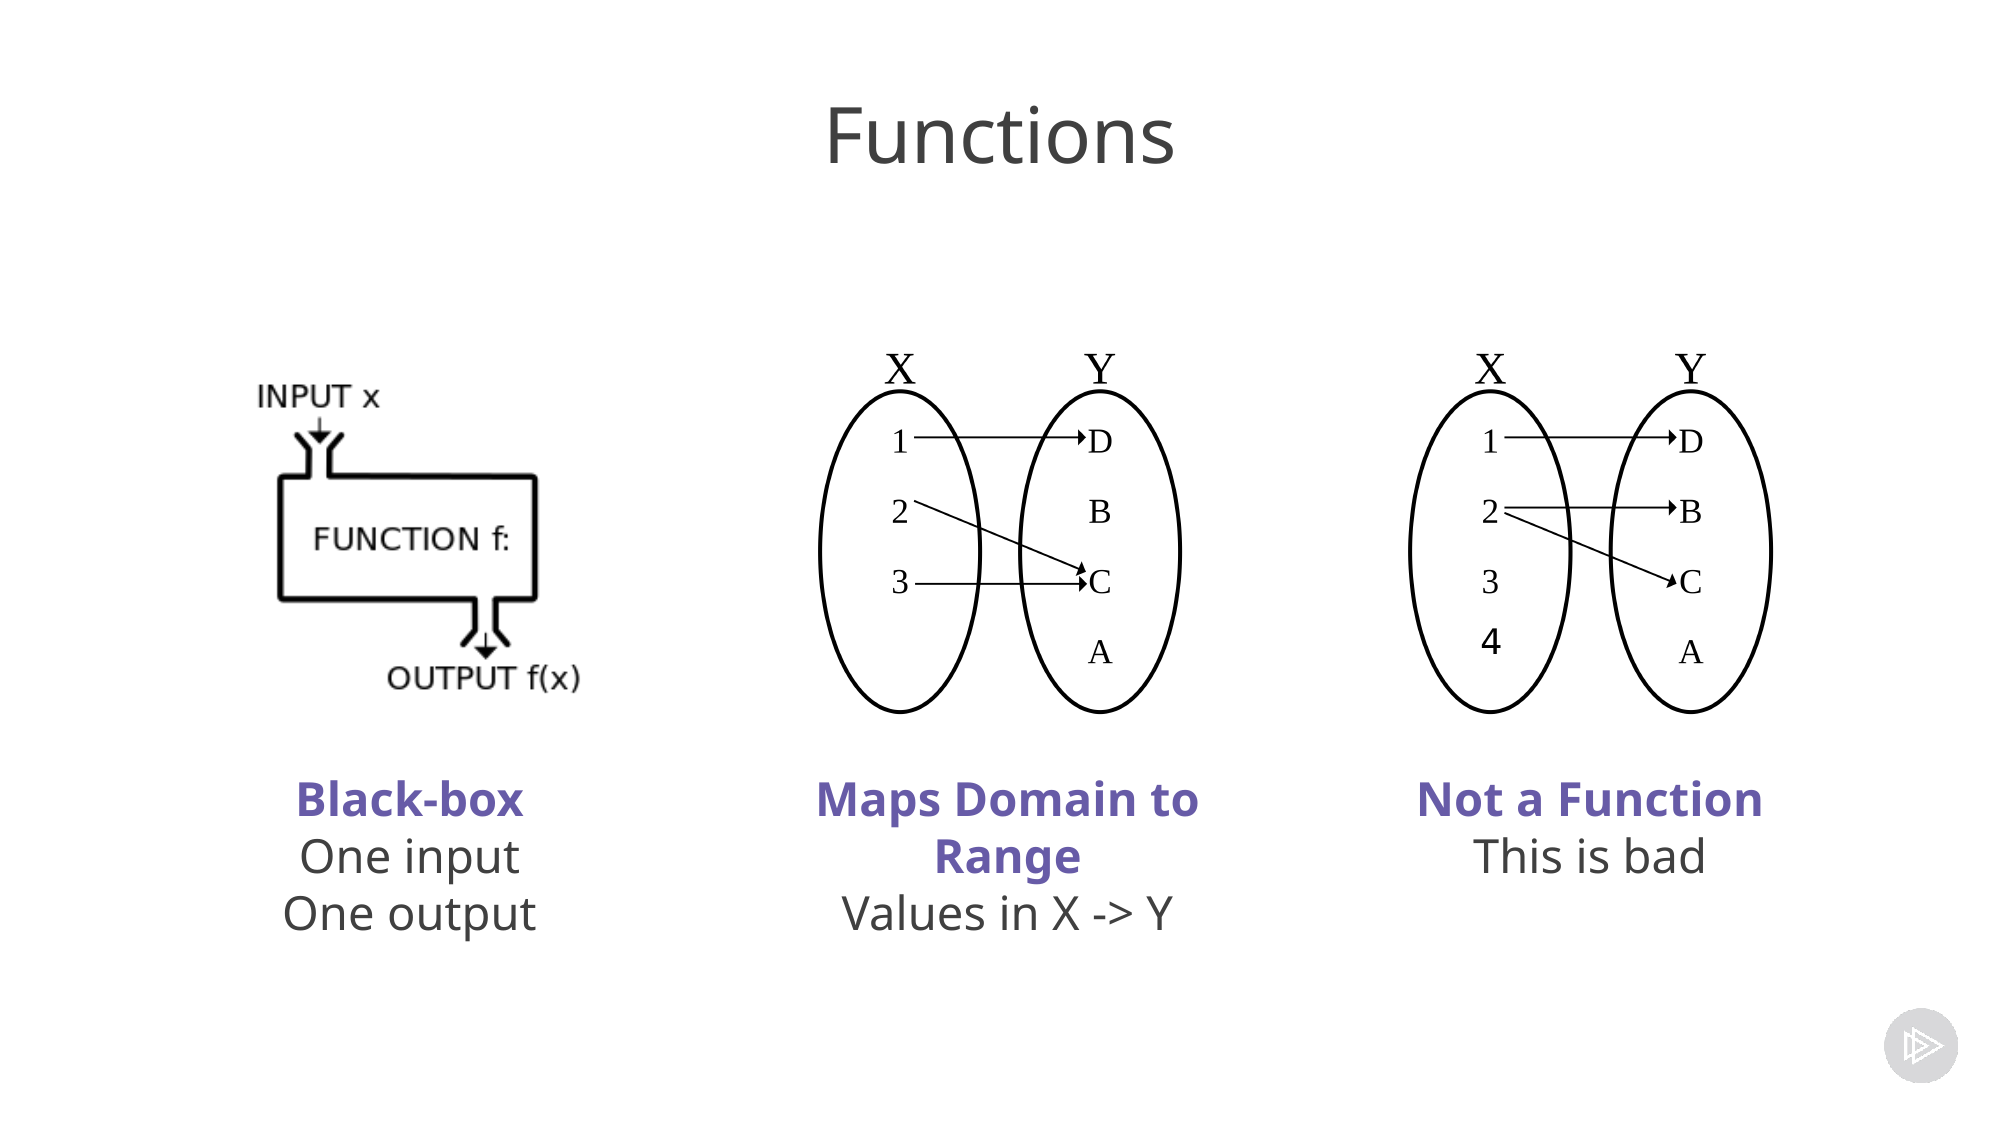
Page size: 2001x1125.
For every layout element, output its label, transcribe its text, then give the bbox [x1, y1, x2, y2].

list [799, 331, 1200, 732]
list Black-box One input One output [137, 769, 682, 1042]
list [223, 348, 610, 732]
list Maps Domain to Range Values in X -> Y [727, 769, 1288, 1042]
title Functions [137, 93, 1863, 183]
list Not a Function This is bad [1318, 769, 1863, 1042]
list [1390, 331, 1791, 732]
